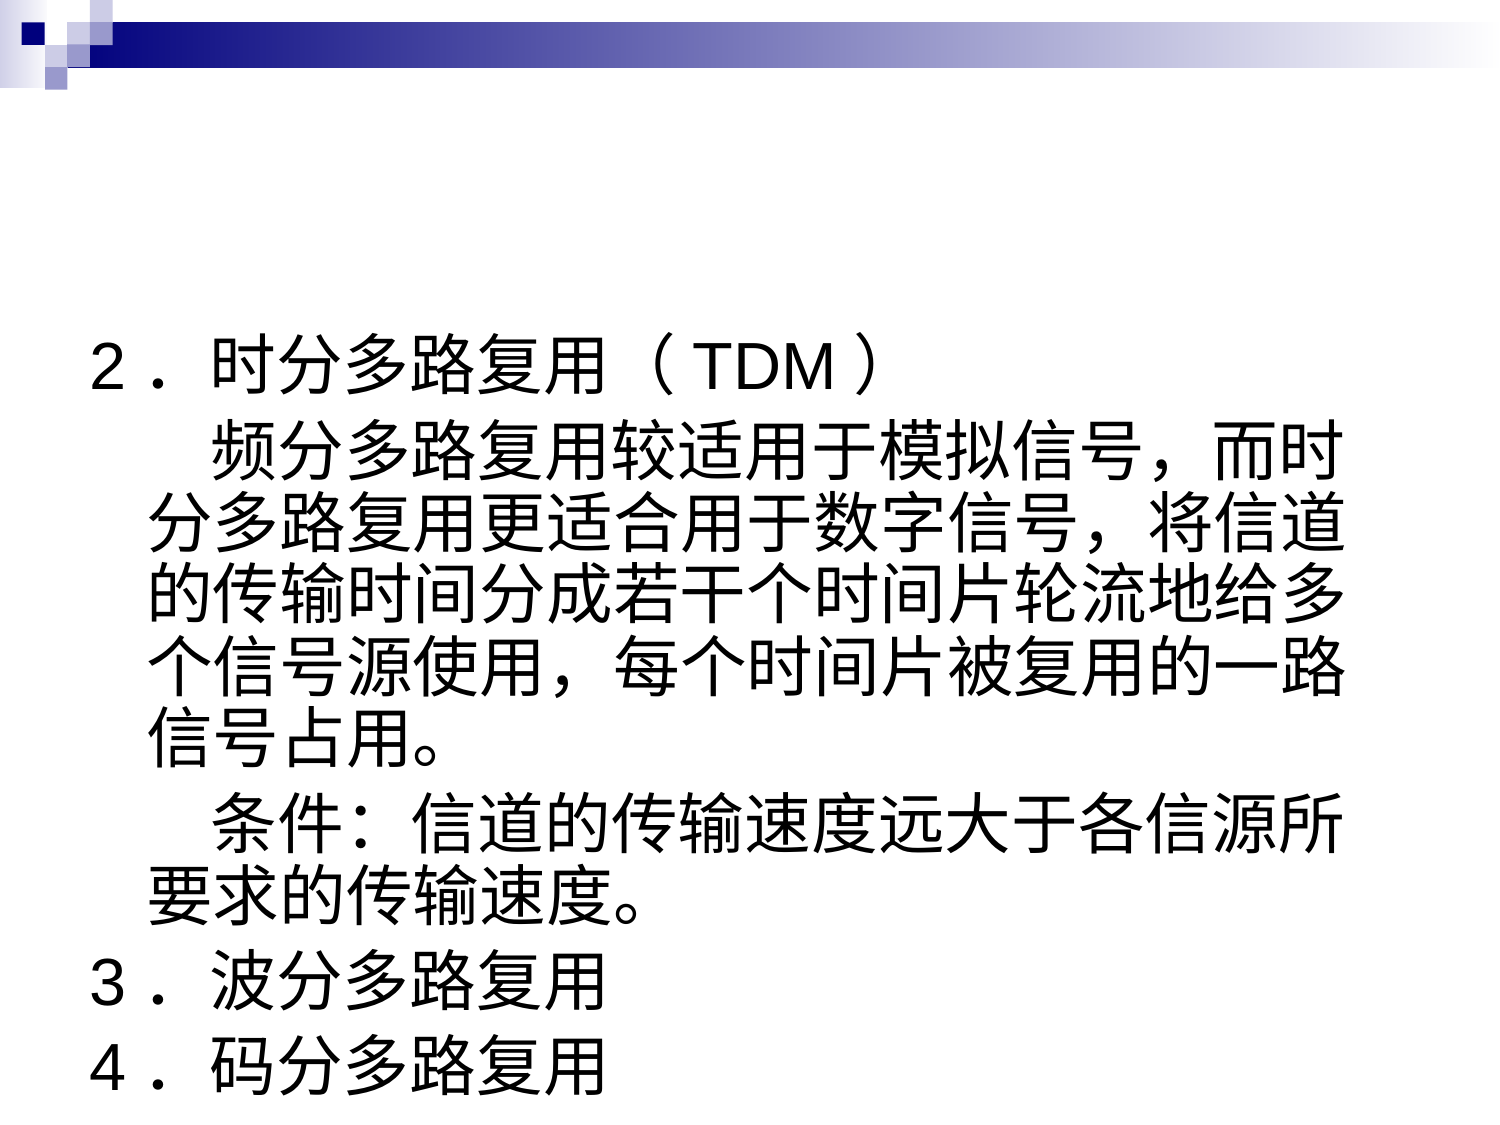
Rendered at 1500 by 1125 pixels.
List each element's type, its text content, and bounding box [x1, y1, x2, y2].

list 2．时分多路复用（TDM） 频分多路复用较适用于模拟信号，而时分多路复用更适合用于数字信号，将信道的传输时间分成若干个时间片轮流地给多个信号源使用，每个时间片被复用的一路信号占用。 条件：信道的传输速度远大于各信源所要求的传输速度。 3．波分多路复用 4．码分多路复用 [74, 324, 1426, 1125]
